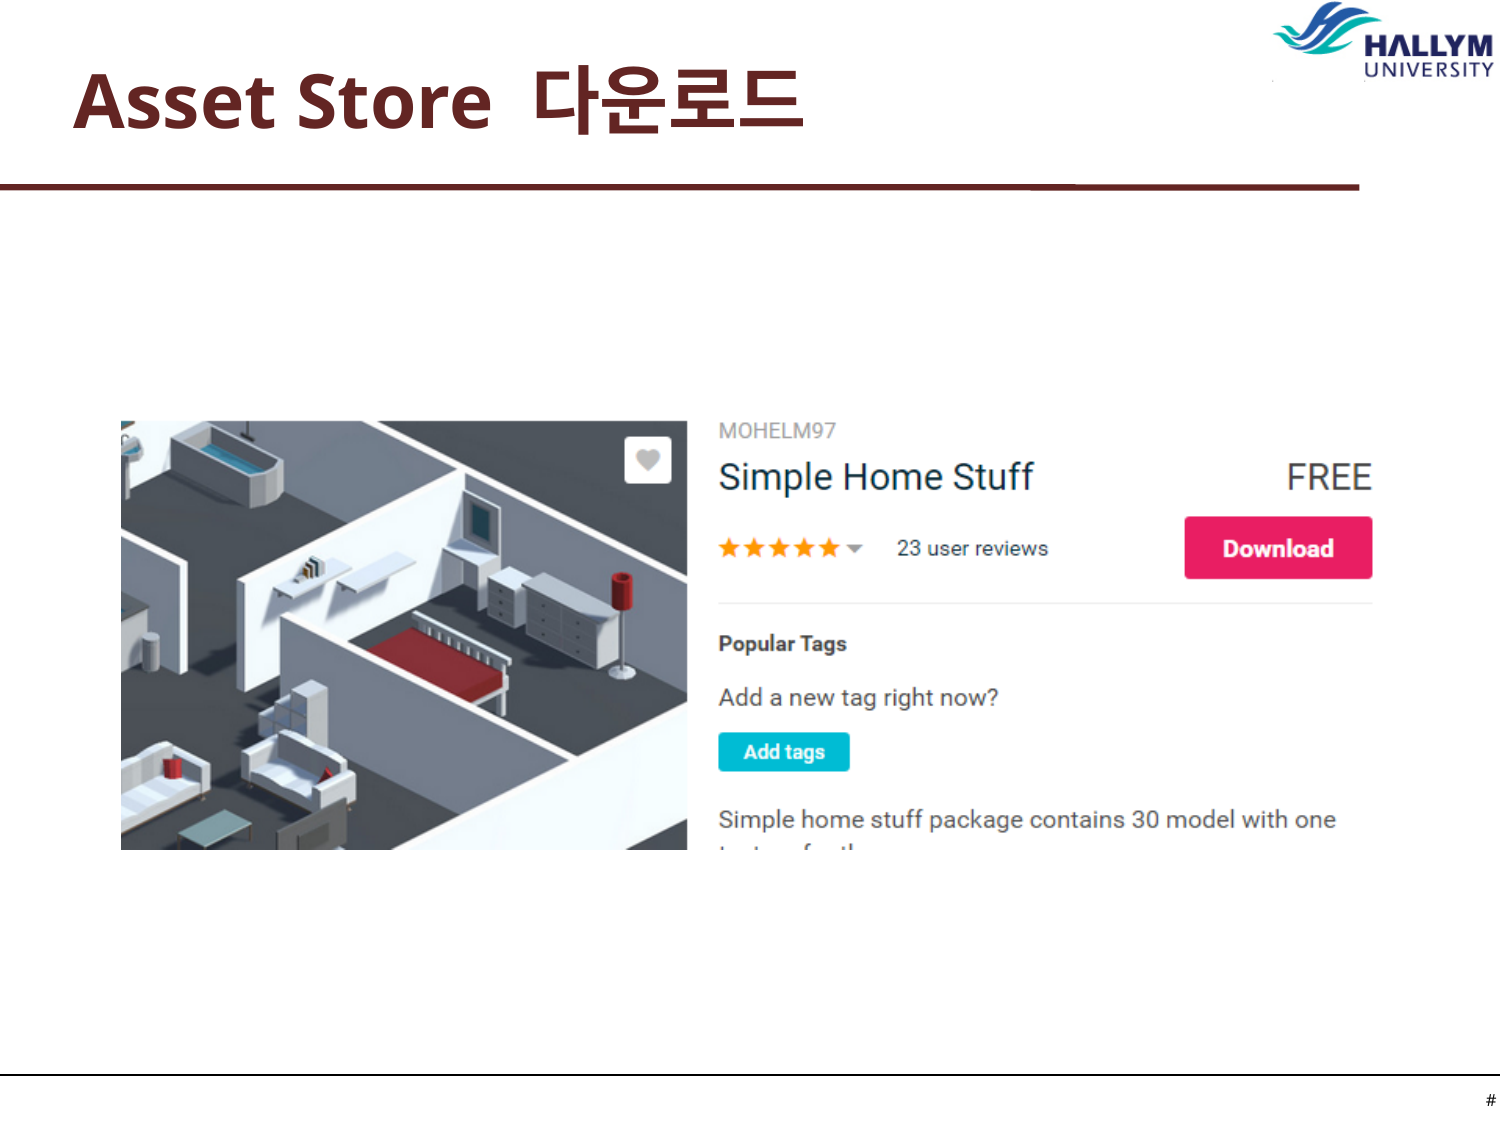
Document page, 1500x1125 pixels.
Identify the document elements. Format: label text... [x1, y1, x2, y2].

title Asset Store 다운로드 [44, 33, 1395, 164]
picture [1269, 0, 1500, 82]
picture [121, 415, 1379, 851]
